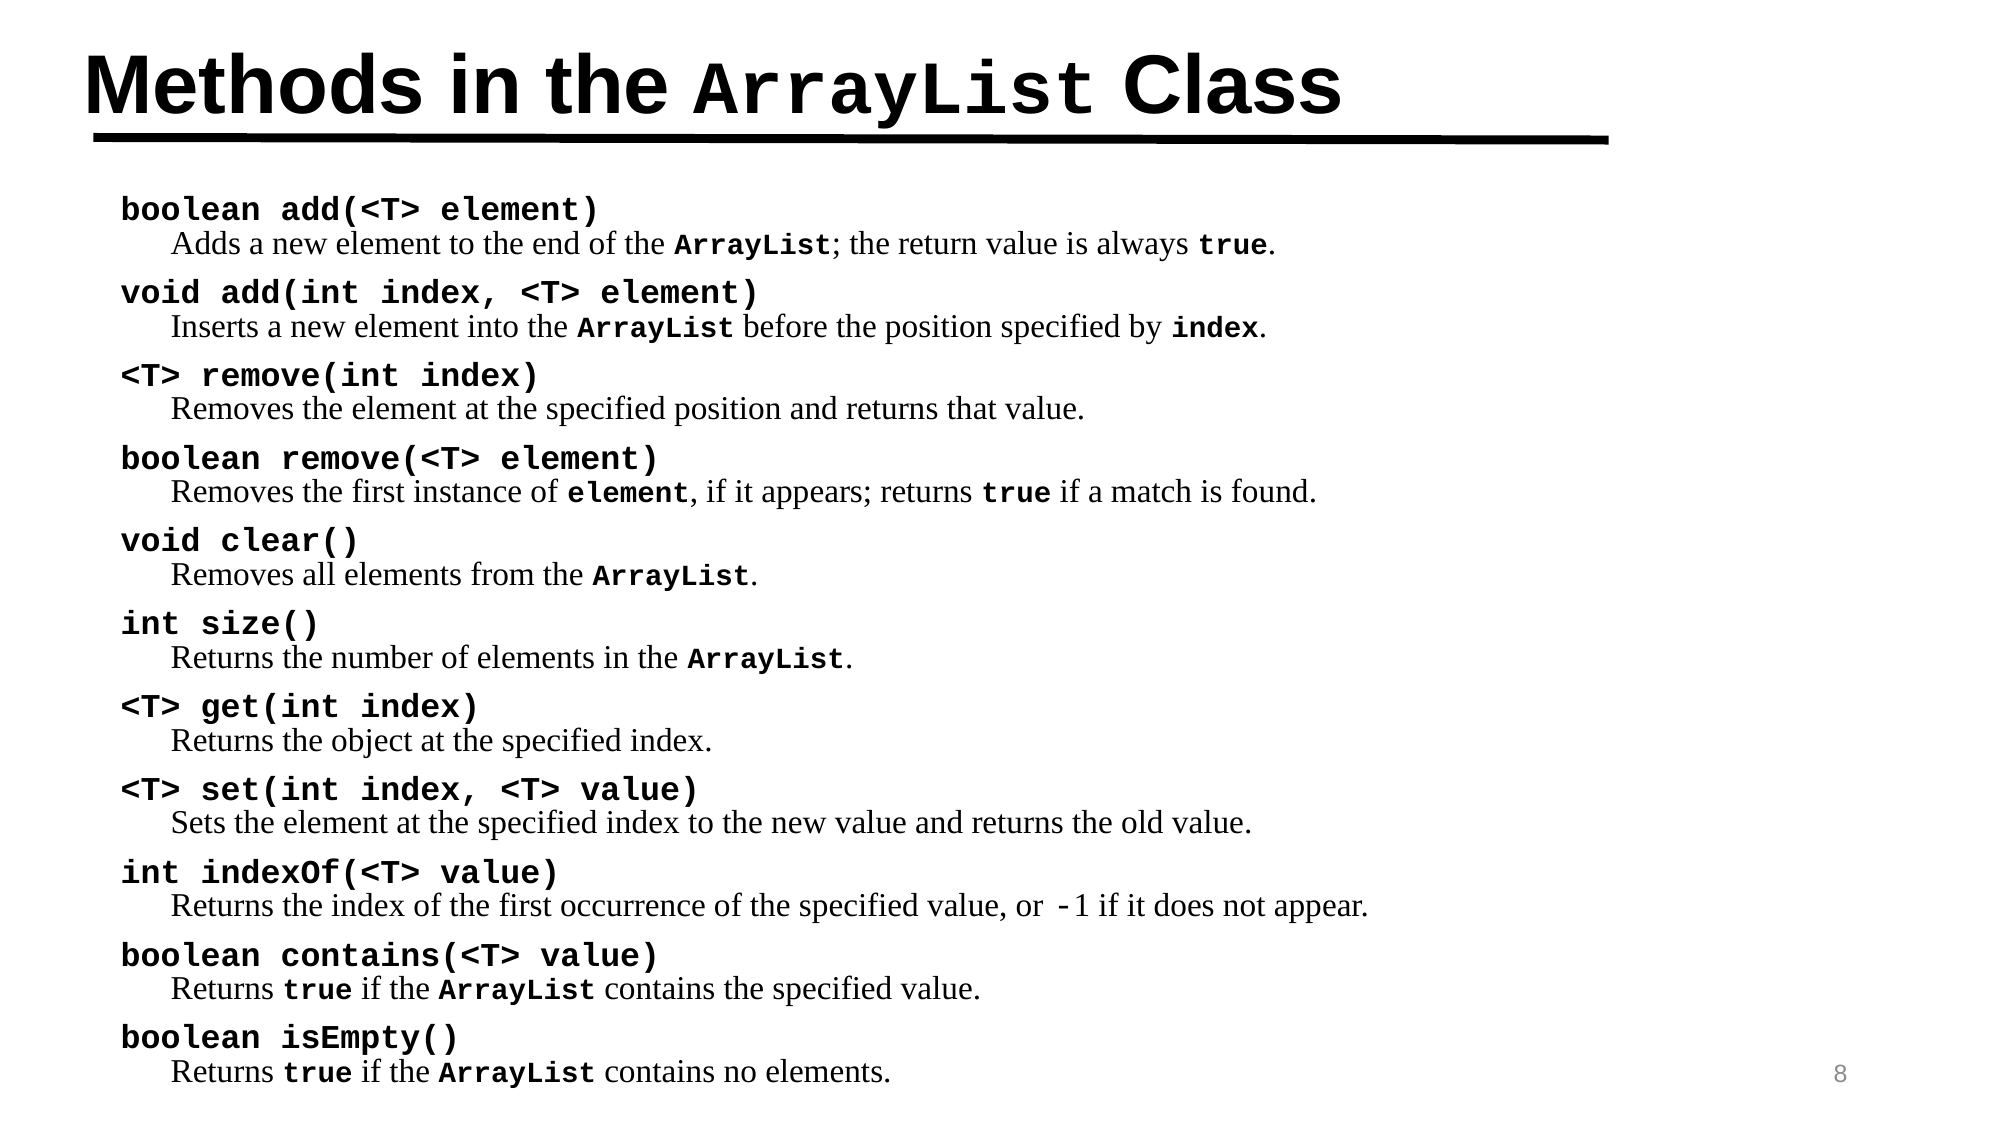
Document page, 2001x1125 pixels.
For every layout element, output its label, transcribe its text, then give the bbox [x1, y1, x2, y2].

text_box <T> set(int index, <T> value) [105, 759, 1394, 815]
title Methods in the ArrayList Class [68, 0, 1569, 180]
text_box boolean remove(<T> element) [105, 428, 1394, 484]
slide_number 8 [1412, 1042, 1863, 1103]
text_box Returns true if the ArrayList contains no elements. [155, 1041, 1406, 1097]
text_box Inserts a new element into the ArrayList before the position specified by index. [155, 296, 1406, 351]
text_box Removes all elements from the ArrayList. [155, 544, 1406, 600]
text_box void clear() [105, 511, 1394, 566]
text_box Removes the first instance of element, if it appears; returns true if a match is found. [155, 461, 1406, 517]
text_box Adds a new element to the end of the ArrayList; the return value is always true. [155, 213, 1406, 269]
text_box boolean contains(<T> value) [105, 925, 1394, 980]
text_box Returns the index of the first occurrence of the specified value, or -1 if it does not appear. [155, 876, 1406, 931]
text_box void add(int index, <T> element) [105, 262, 1394, 318]
text_box Returns the object at the specified index. [155, 710, 1406, 766]
text_box boolean isEmpty() [105, 1008, 1394, 1063]
text_box int indexOf(<T> value) [105, 842, 1394, 898]
text_box <T> get(int index) [105, 676, 1394, 732]
text_box Returns true if the ArrayList contains the specified value. [155, 958, 1406, 1014]
text_box <T> remove(int index) [105, 345, 1394, 401]
text_box int size() [105, 593, 1394, 649]
text_box Removes the element at the specified position and returns that value. [155, 379, 1406, 434]
text_box Returns the number of elements in the ArrayList. [155, 627, 1406, 683]
text_box boolean add(<T> element) [105, 179, 1394, 235]
text_box Sets the element at the specified index to the new value and returns the old value. [155, 793, 1406, 848]
